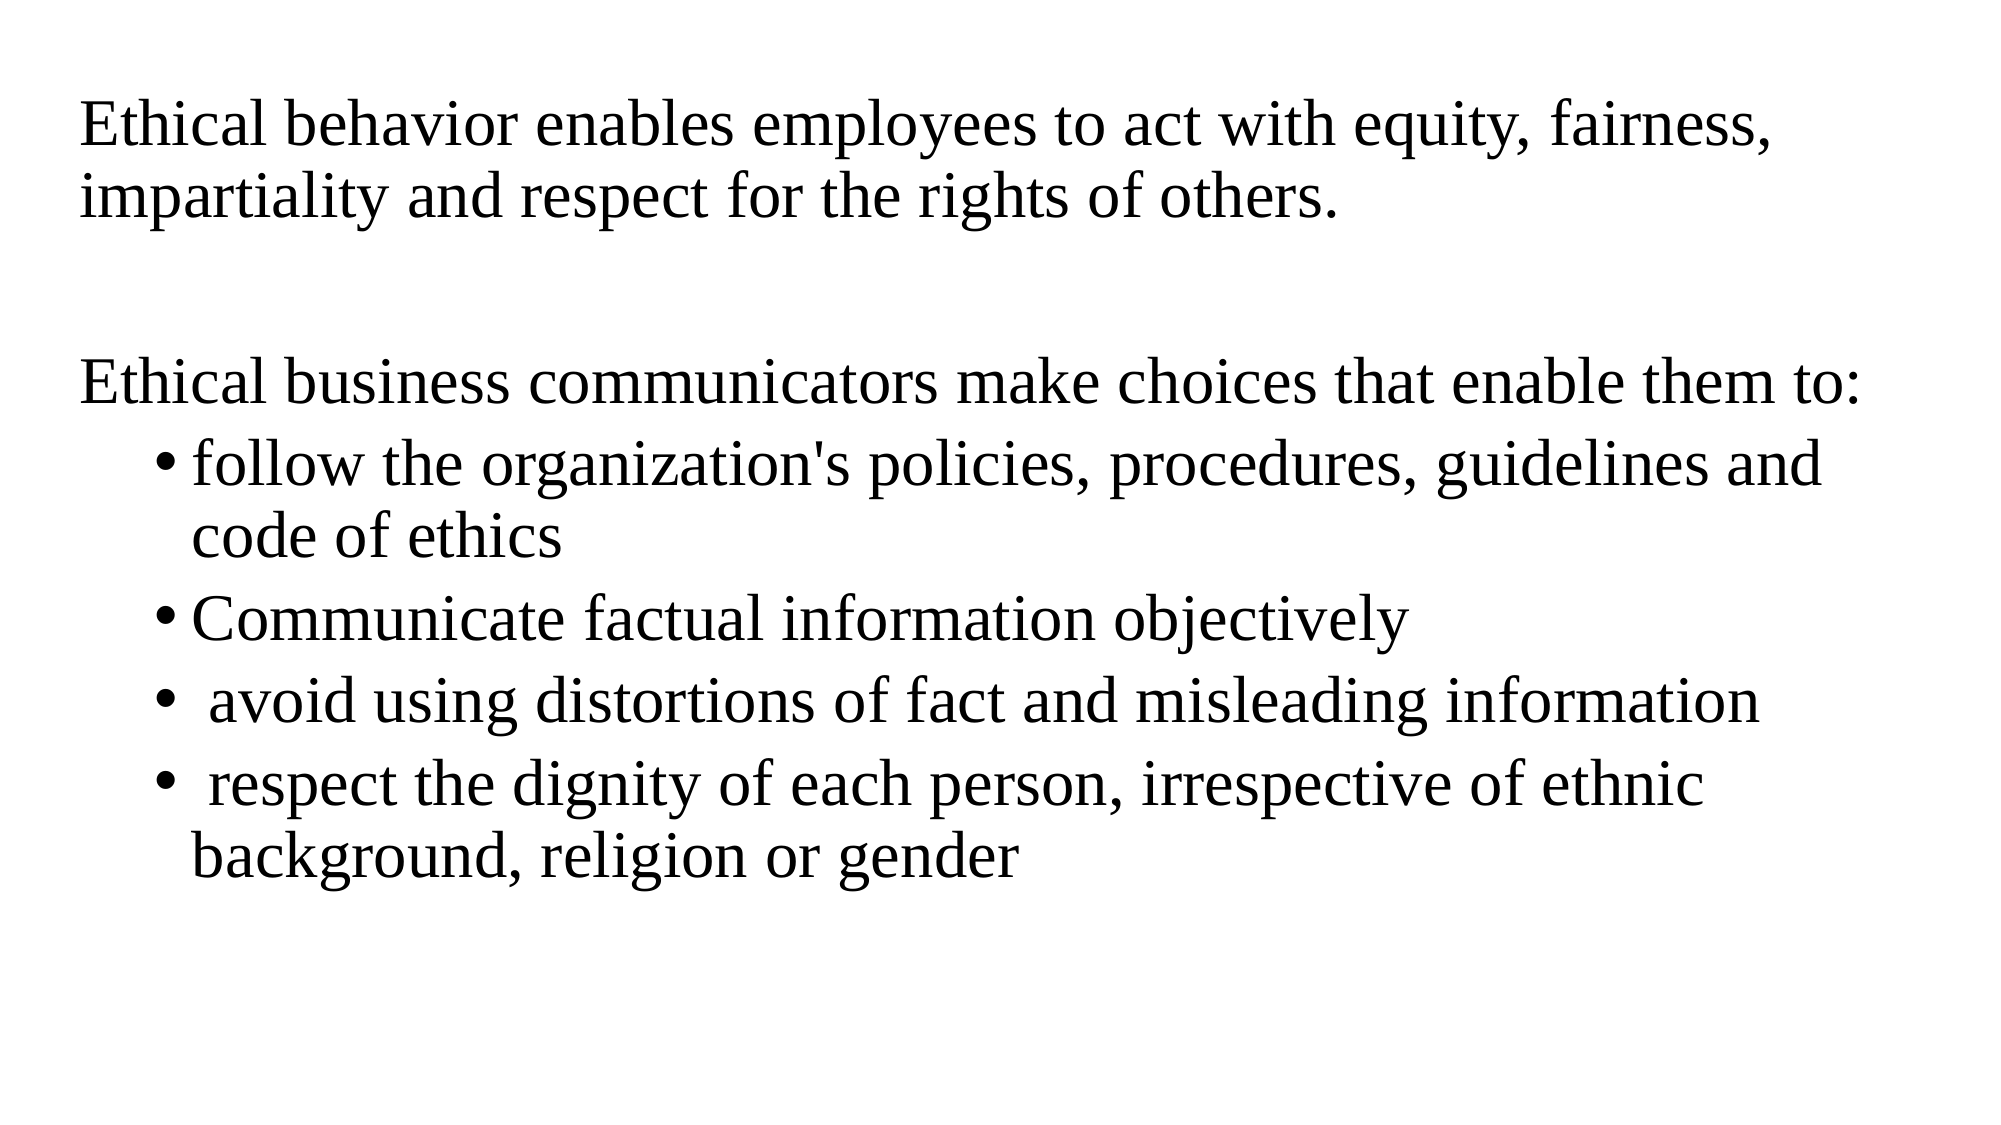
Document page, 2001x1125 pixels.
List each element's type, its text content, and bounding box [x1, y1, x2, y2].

list Ethical behavior enables employees to act with equity, fairness, impartiality and respect for the rights of others. Ethical business communicators make choices that enable them to: follow the organization's policies, procedures, guidelines and code of ethics Communicate factual information objectively avoid using distortions of fact and misleading information respect the dignity of each person, irrespective of ethnic background, religion or gender [64, 80, 1969, 1125]
